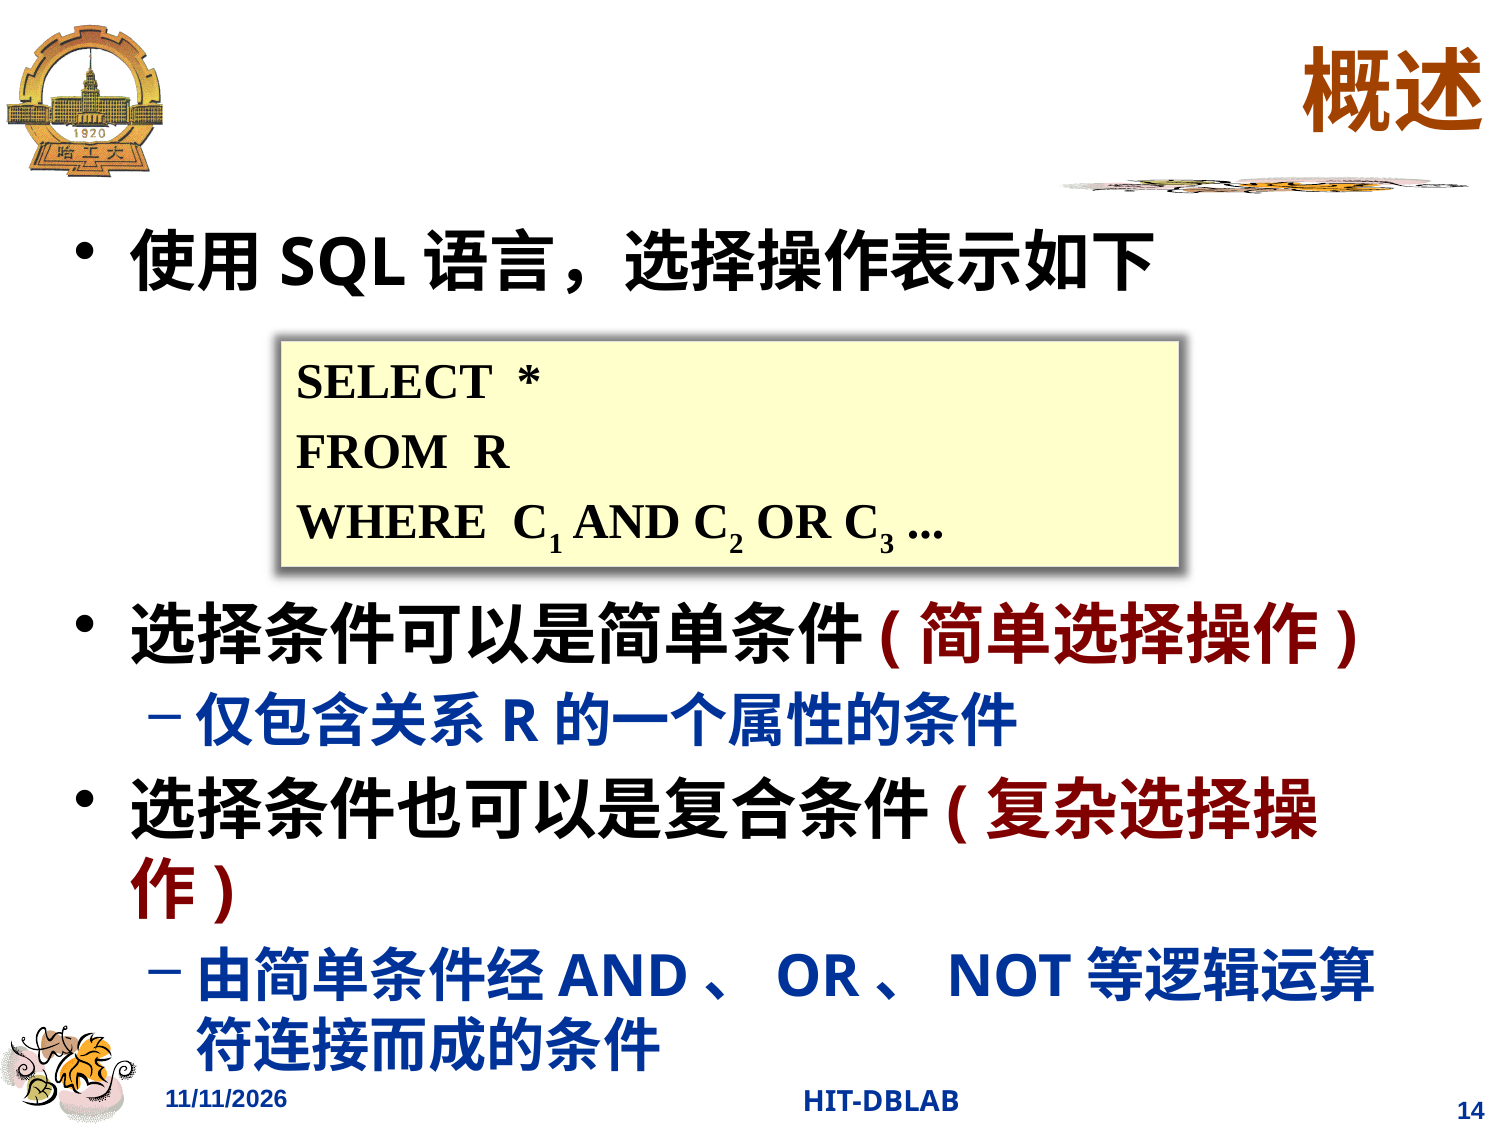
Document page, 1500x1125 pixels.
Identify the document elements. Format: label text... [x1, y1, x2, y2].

footer HIT-DBLAB [524, 1074, 1238, 1125]
text_box SELECT * FROM R WHERE C1 AND C2 OR C3 ... [281, 341, 1179, 567]
picture [0, 24, 175, 182]
list 使用SQL语言，选择操作表示如下 选择条件可以是简单条件(简单选择操作) 仅包含关系R的一个属性的条件 选择条件也可以是复合条件(复杂选择操作) 由简单条件经AND、OR、NOT等逻辑运算符连接而成的条件 [58, 210, 1409, 1044]
slide_number 14 [1437, 1087, 1500, 1125]
title 概述 [162, 0, 1500, 176]
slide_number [149, 1074, 413, 1125]
